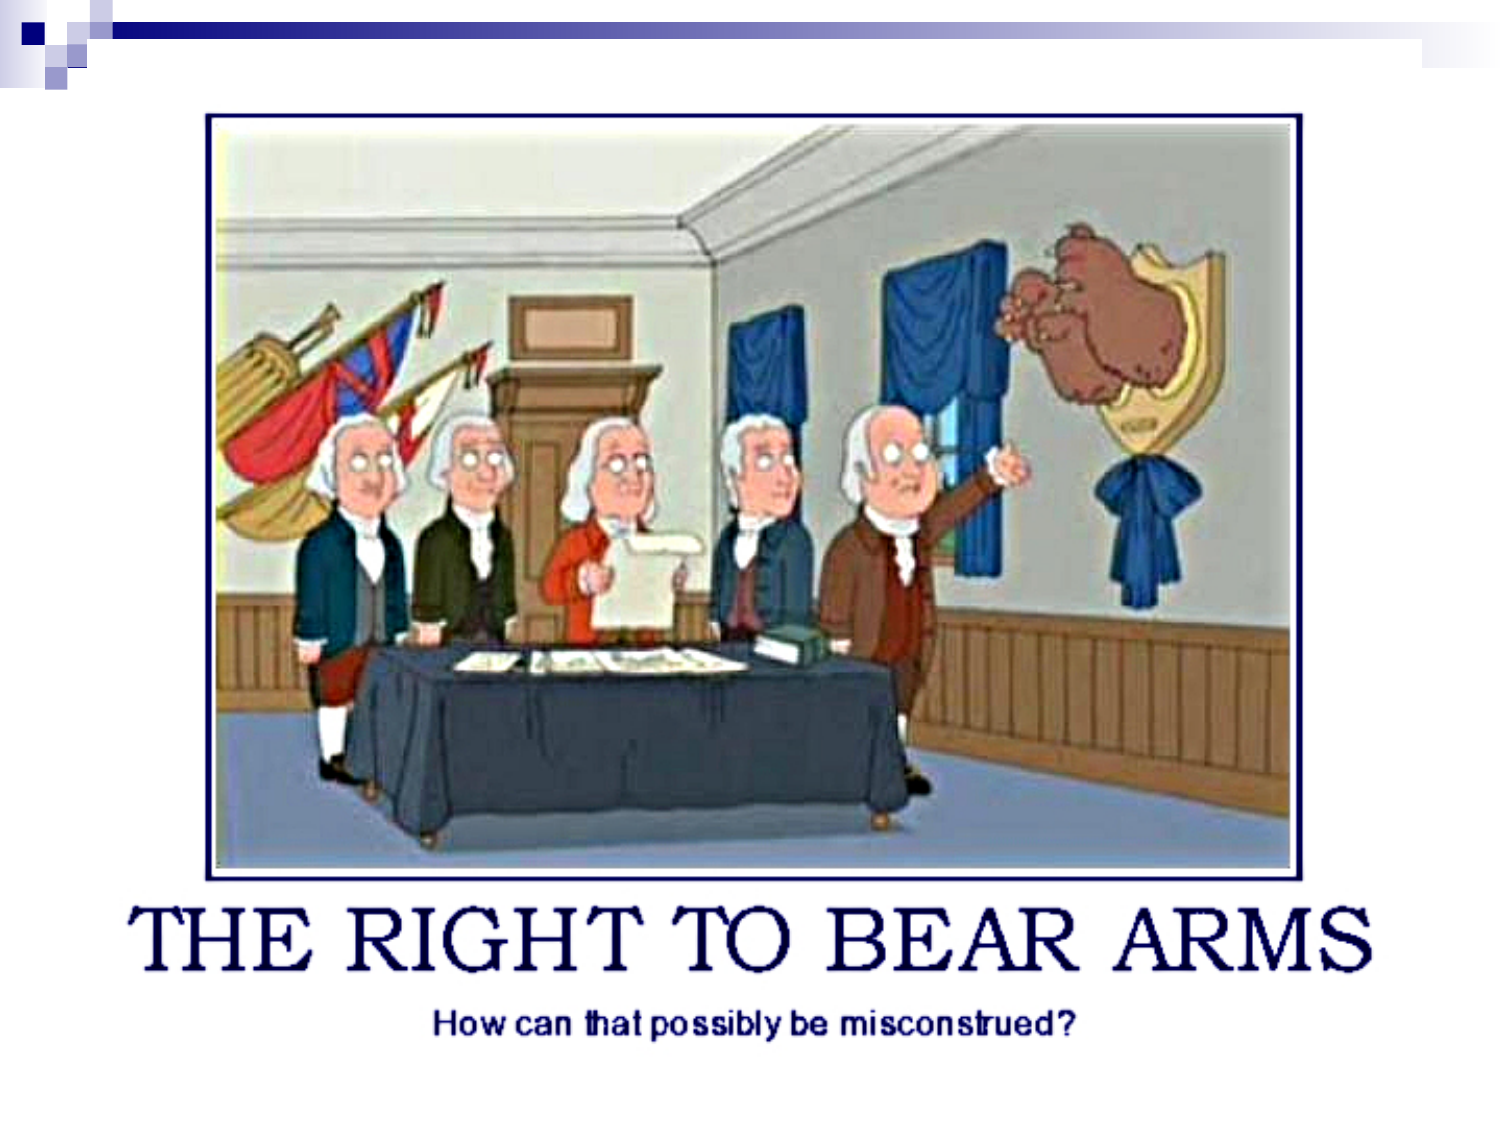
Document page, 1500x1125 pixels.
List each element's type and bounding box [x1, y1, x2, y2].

picture [87, 39, 1422, 1090]
